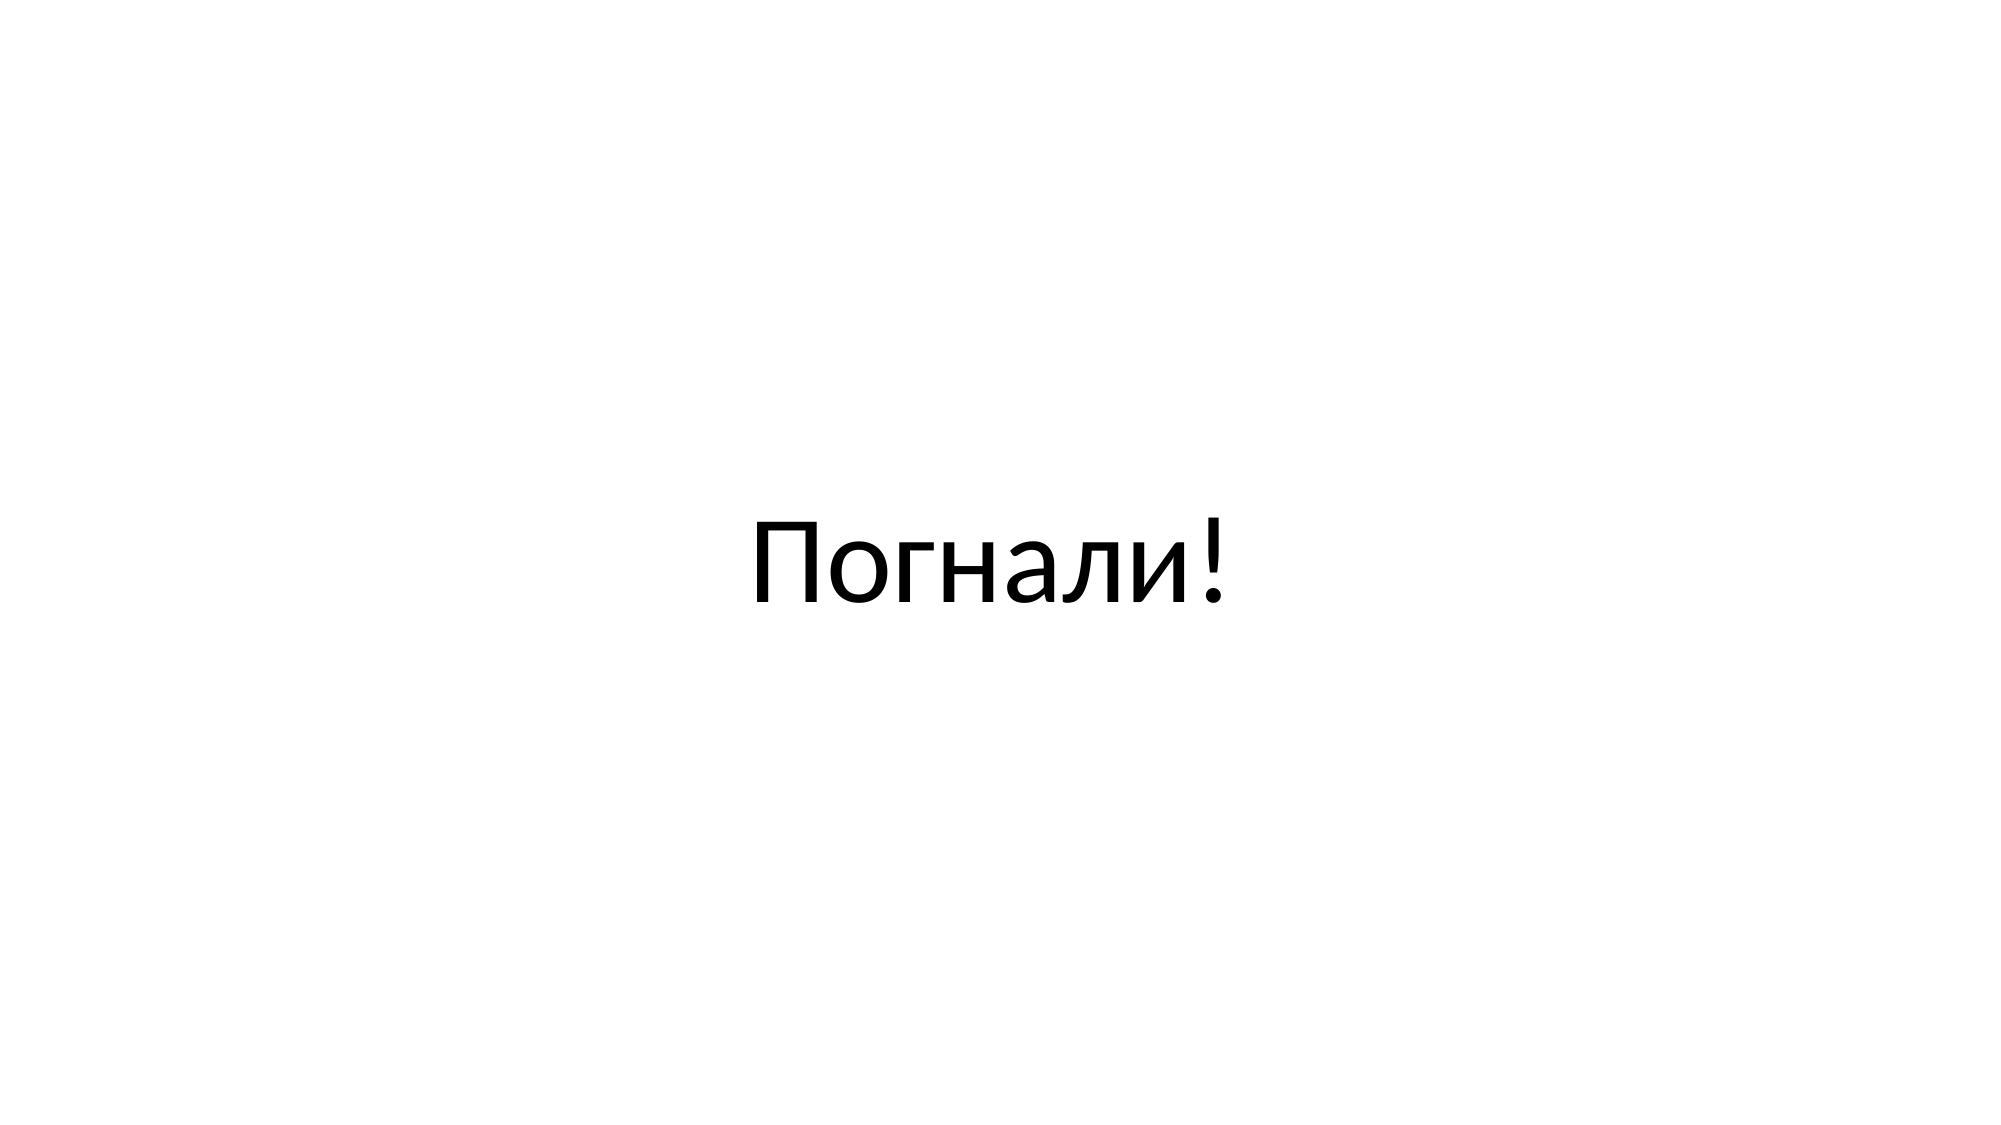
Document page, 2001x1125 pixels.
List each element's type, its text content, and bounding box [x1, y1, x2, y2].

title Погнали! [733, 453, 1266, 672]
